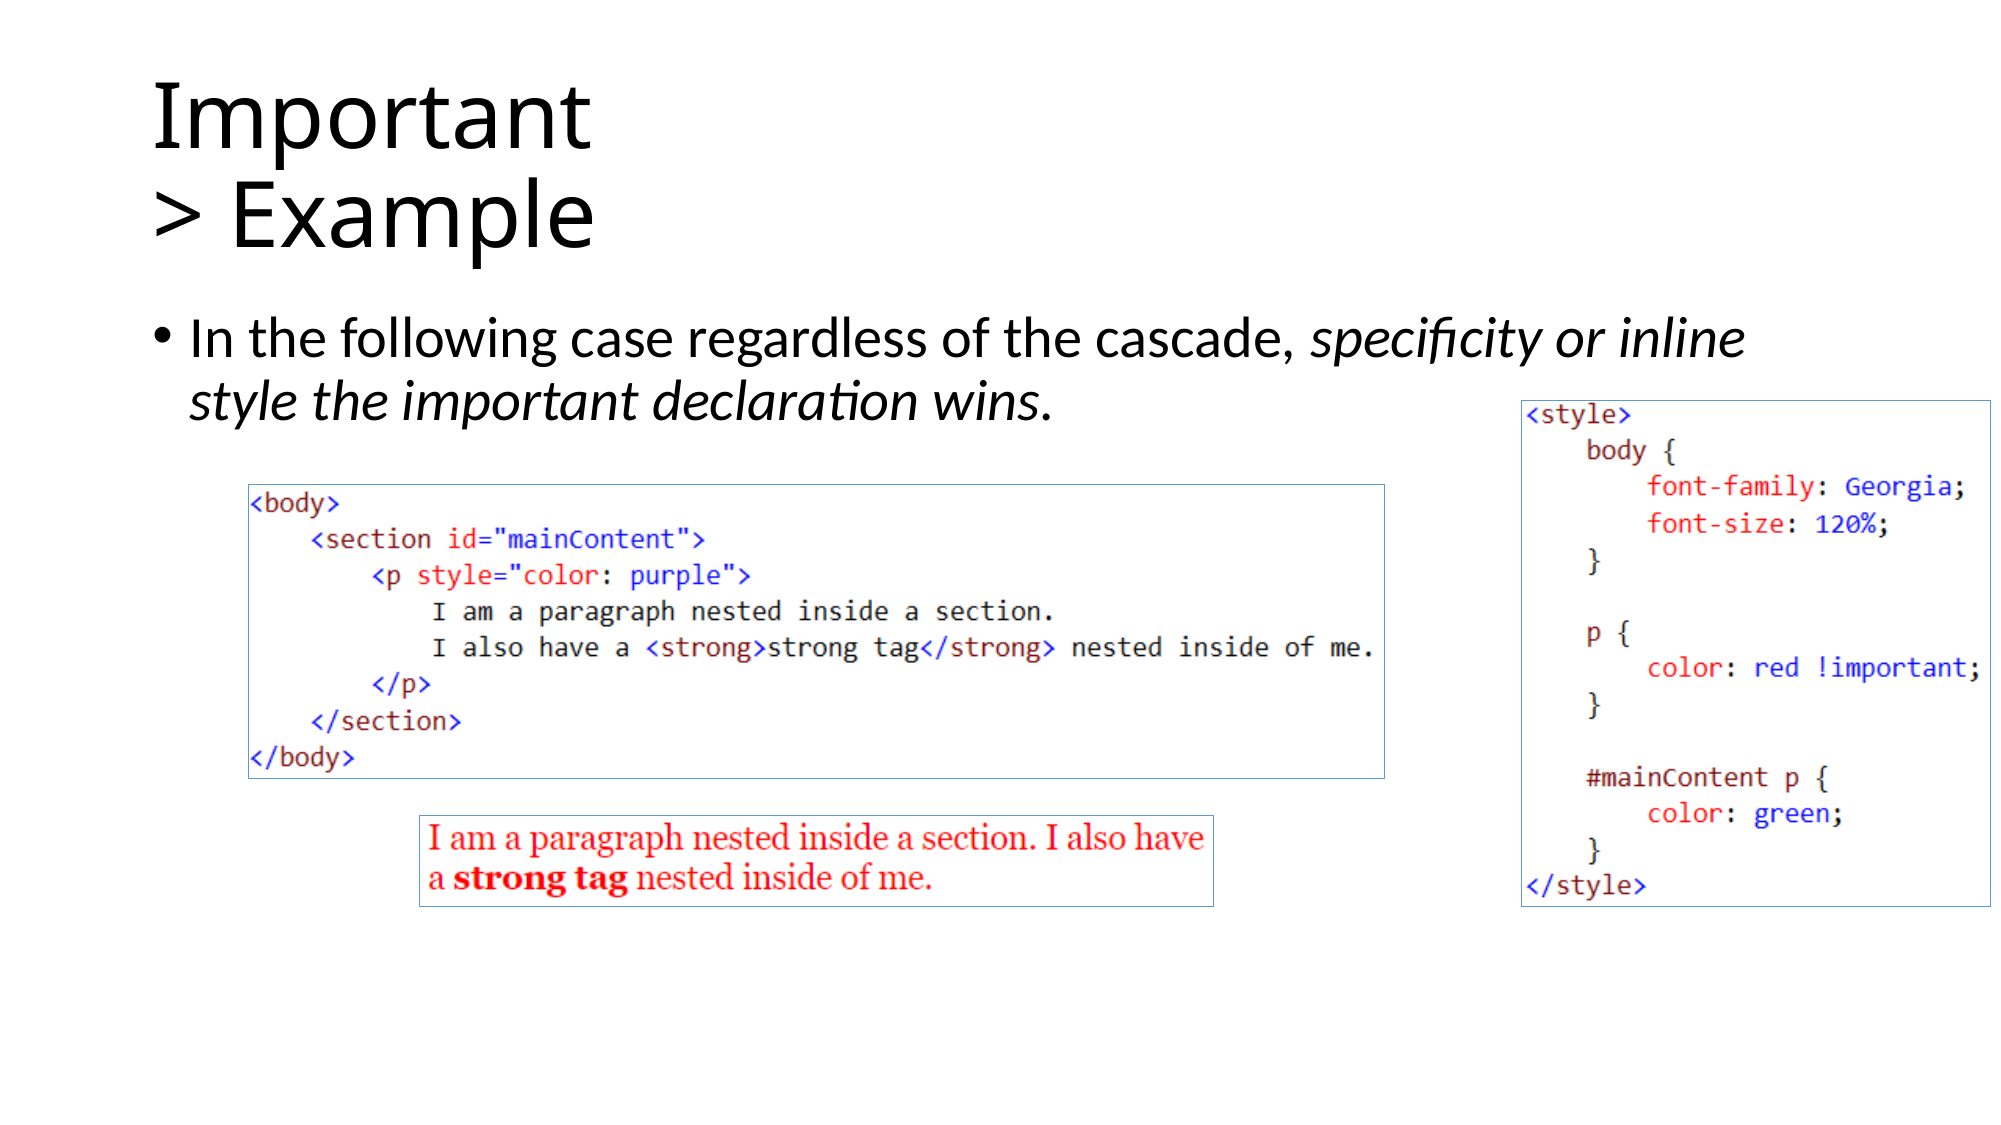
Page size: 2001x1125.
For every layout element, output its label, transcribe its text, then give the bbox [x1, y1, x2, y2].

picture [248, 484, 1385, 779]
picture [419, 815, 1214, 907]
title Important > Example [137, 59, 1863, 278]
list In the following case regardless of the cascade, specificity or inline style the important declaration wins. [137, 299, 1863, 1014]
picture [1521, 400, 1991, 907]
